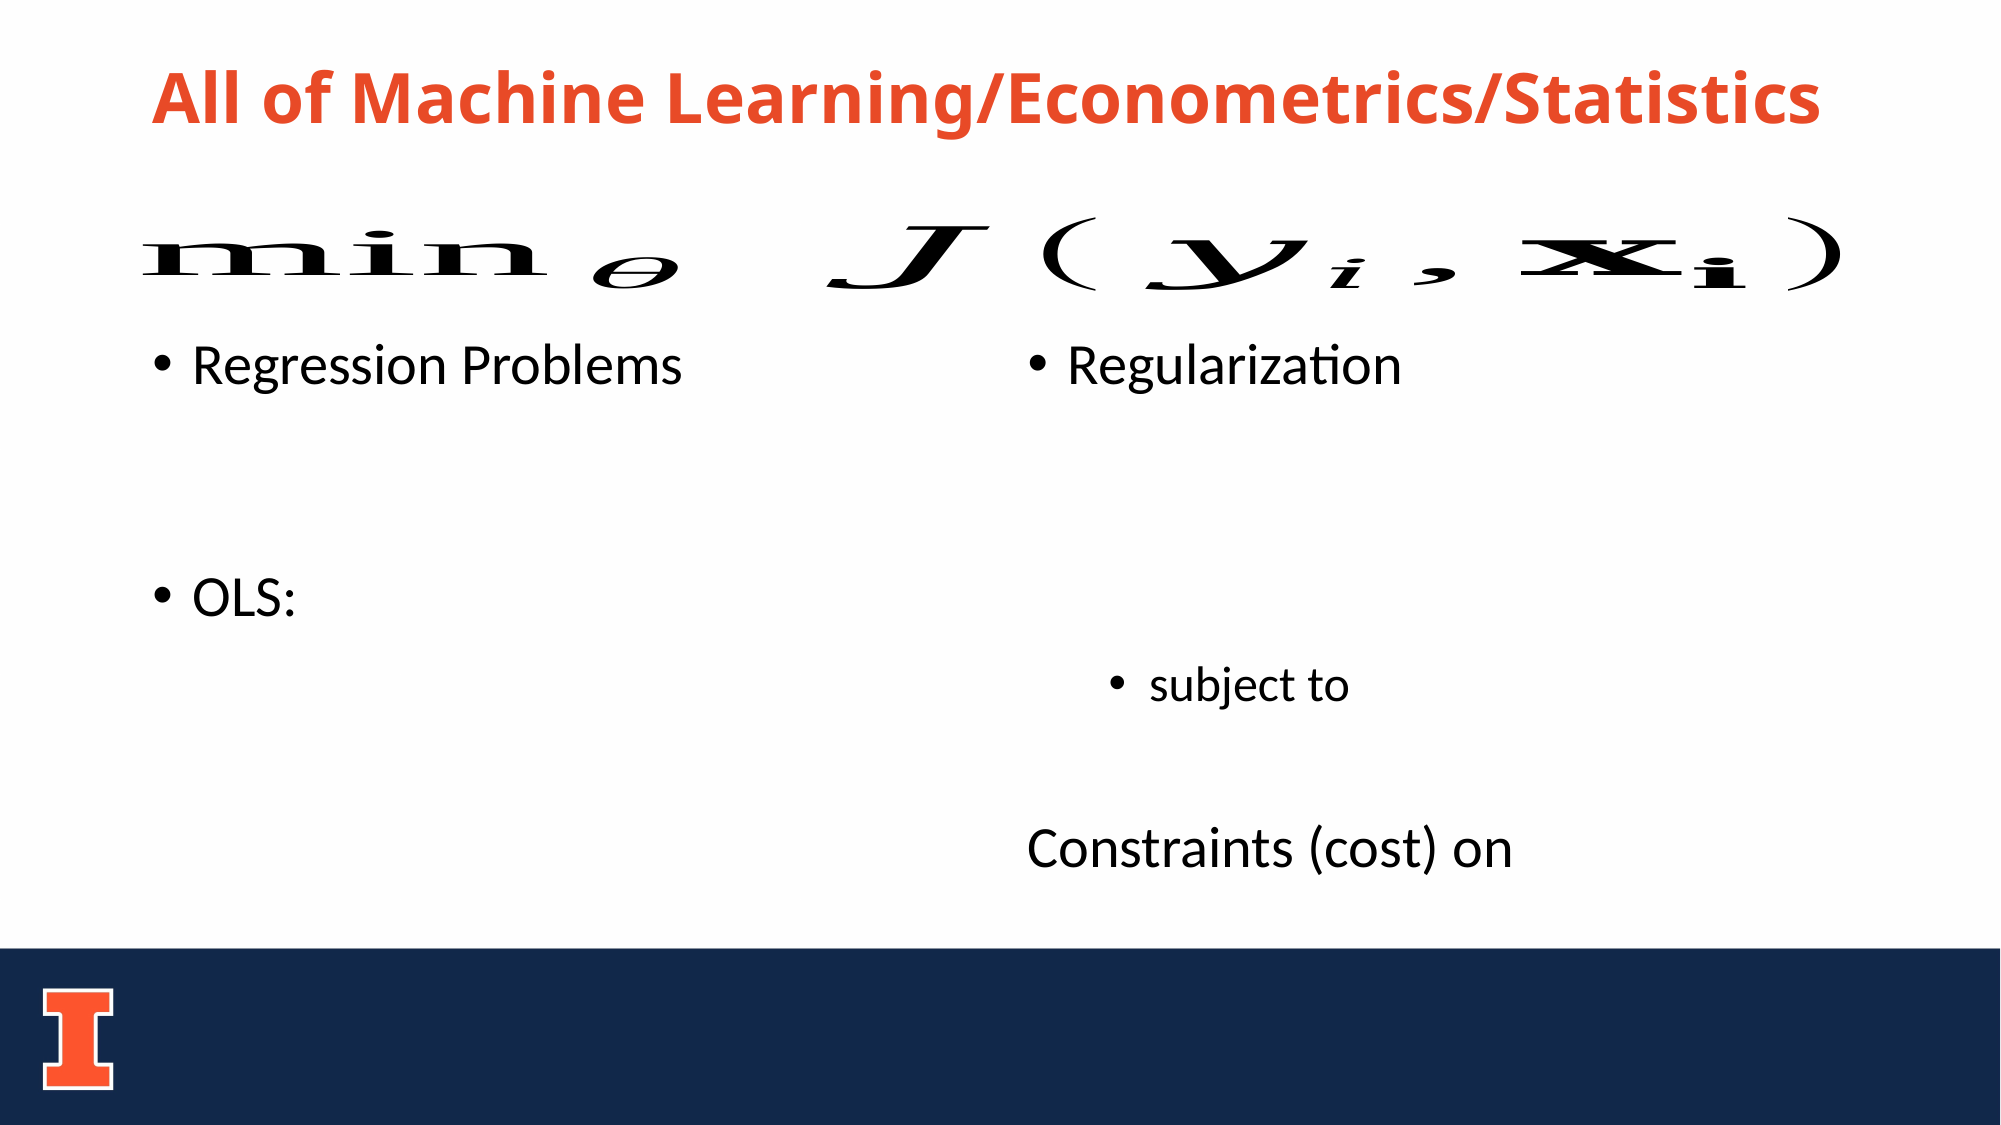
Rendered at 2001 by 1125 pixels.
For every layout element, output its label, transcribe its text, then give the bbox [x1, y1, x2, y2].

picture [0, 0, 2001, 1125]
title All of Machine Learning/Econometrics/Statistics [137, 56, 1863, 155]
